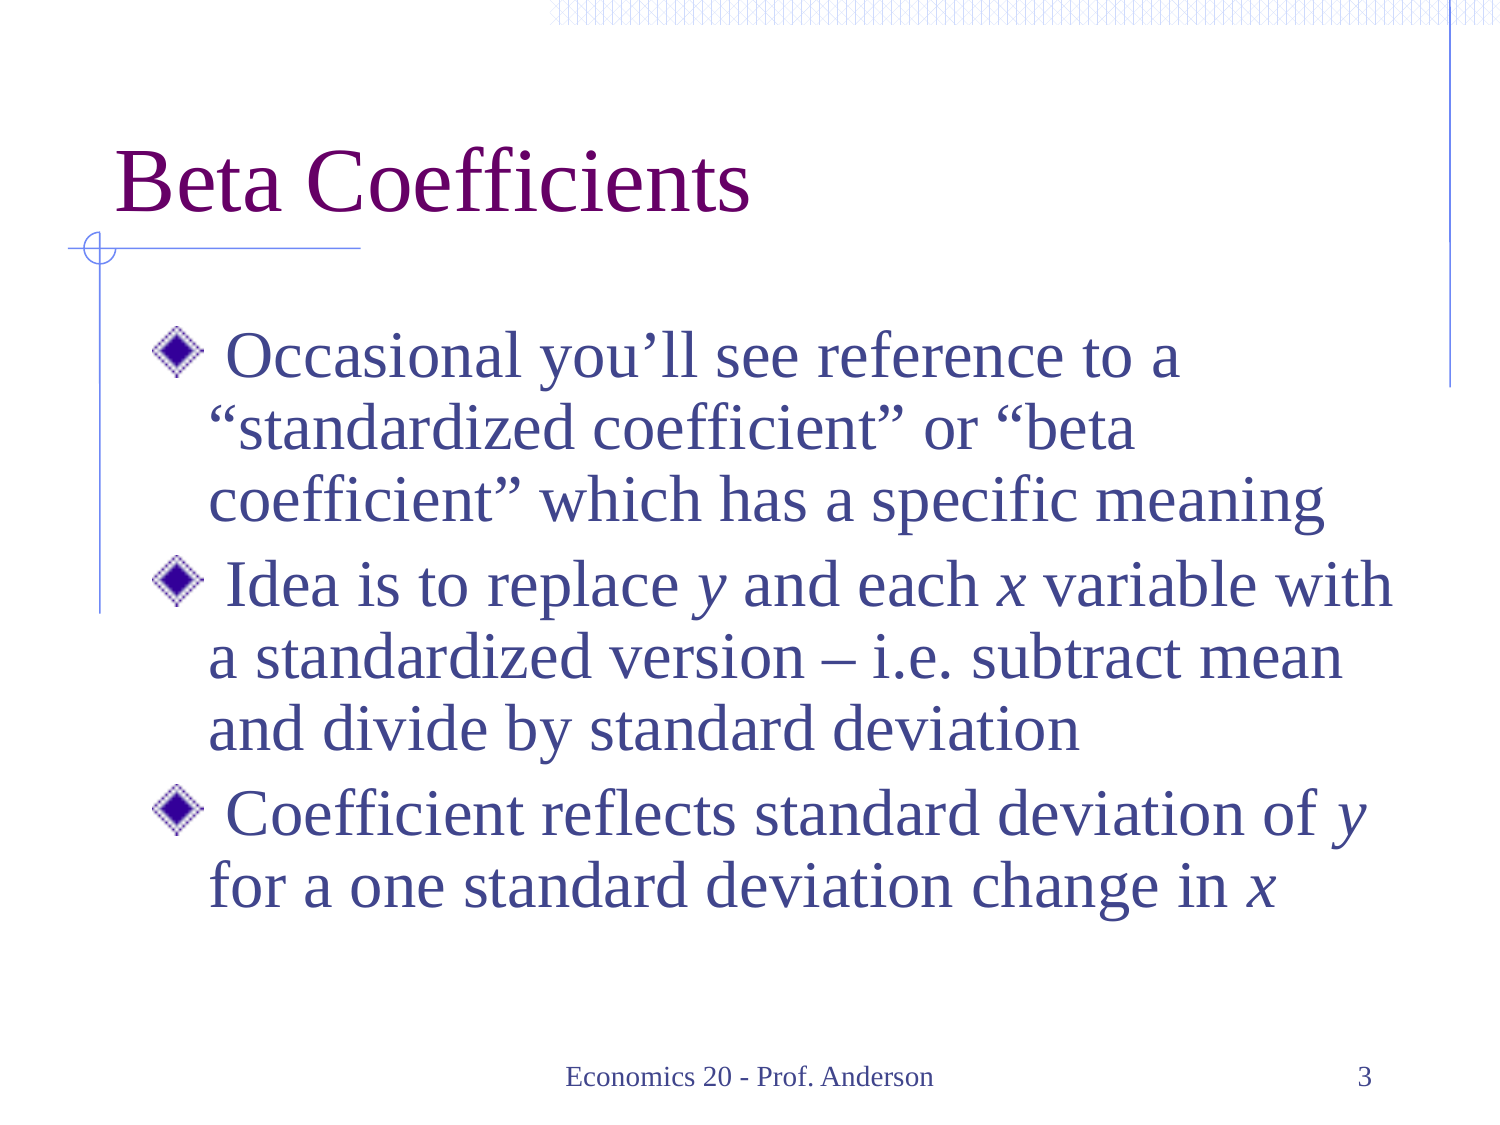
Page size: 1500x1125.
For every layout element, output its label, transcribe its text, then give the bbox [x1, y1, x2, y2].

picture [152, 326, 204, 378]
picture [152, 784, 204, 836]
slide_number 3 [1074, 1025, 1388, 1100]
picture [152, 555, 204, 607]
footer Economics 20 - Prof. Anderson [512, 1025, 988, 1100]
title Beta Coefficients [99, 50, 1375, 238]
list Occasional you’ll see reference to a “standardized coefficient” or “beta coefficient” which has a specific meaning Idea is to replace y and each x variable with a standardized version – i.e. subtract mean and divide by standard deviation Coefficient reflects standard deviation of y for a one standard deviation change in x [137, 312, 1413, 988]
